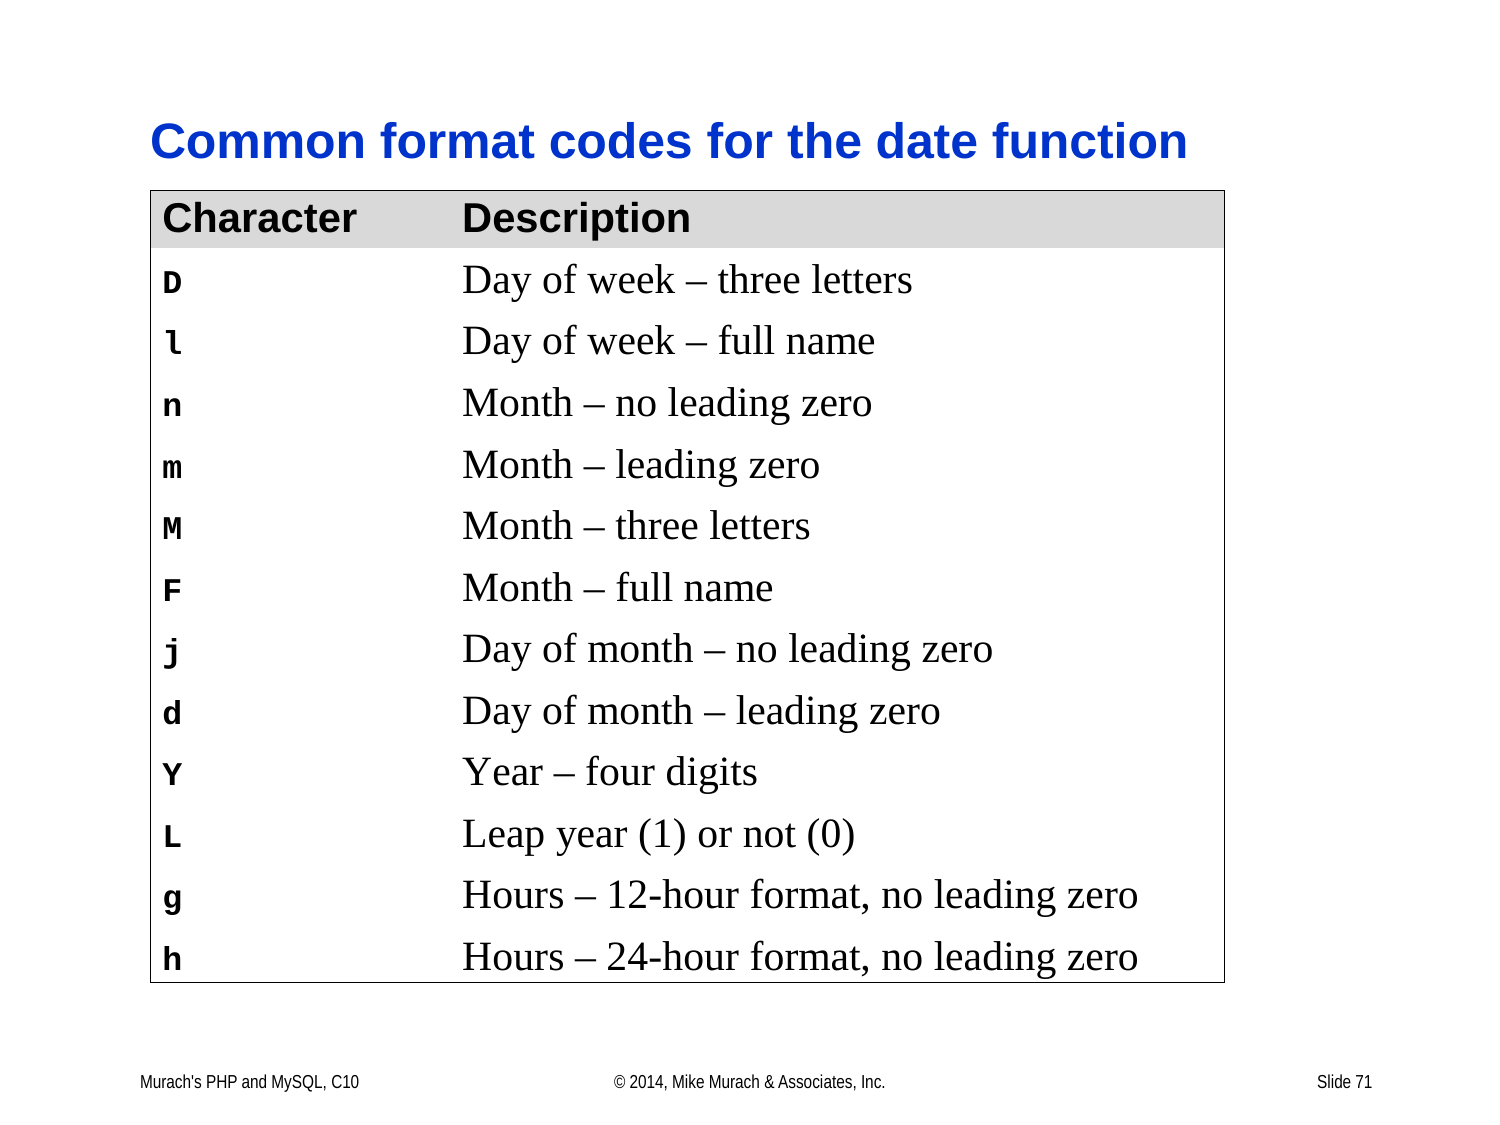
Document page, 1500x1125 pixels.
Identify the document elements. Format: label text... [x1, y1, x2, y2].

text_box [149, 183, 1365, 1063]
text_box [149, 112, 1317, 240]
slide_number Slide 71 [1074, 1025, 1388, 1100]
slide_number Murach's PHP and MySQL, C10 [125, 1025, 450, 1100]
footer © 2014, Mike Murach & Associates, Inc. [474, 1072, 1025, 1100]
